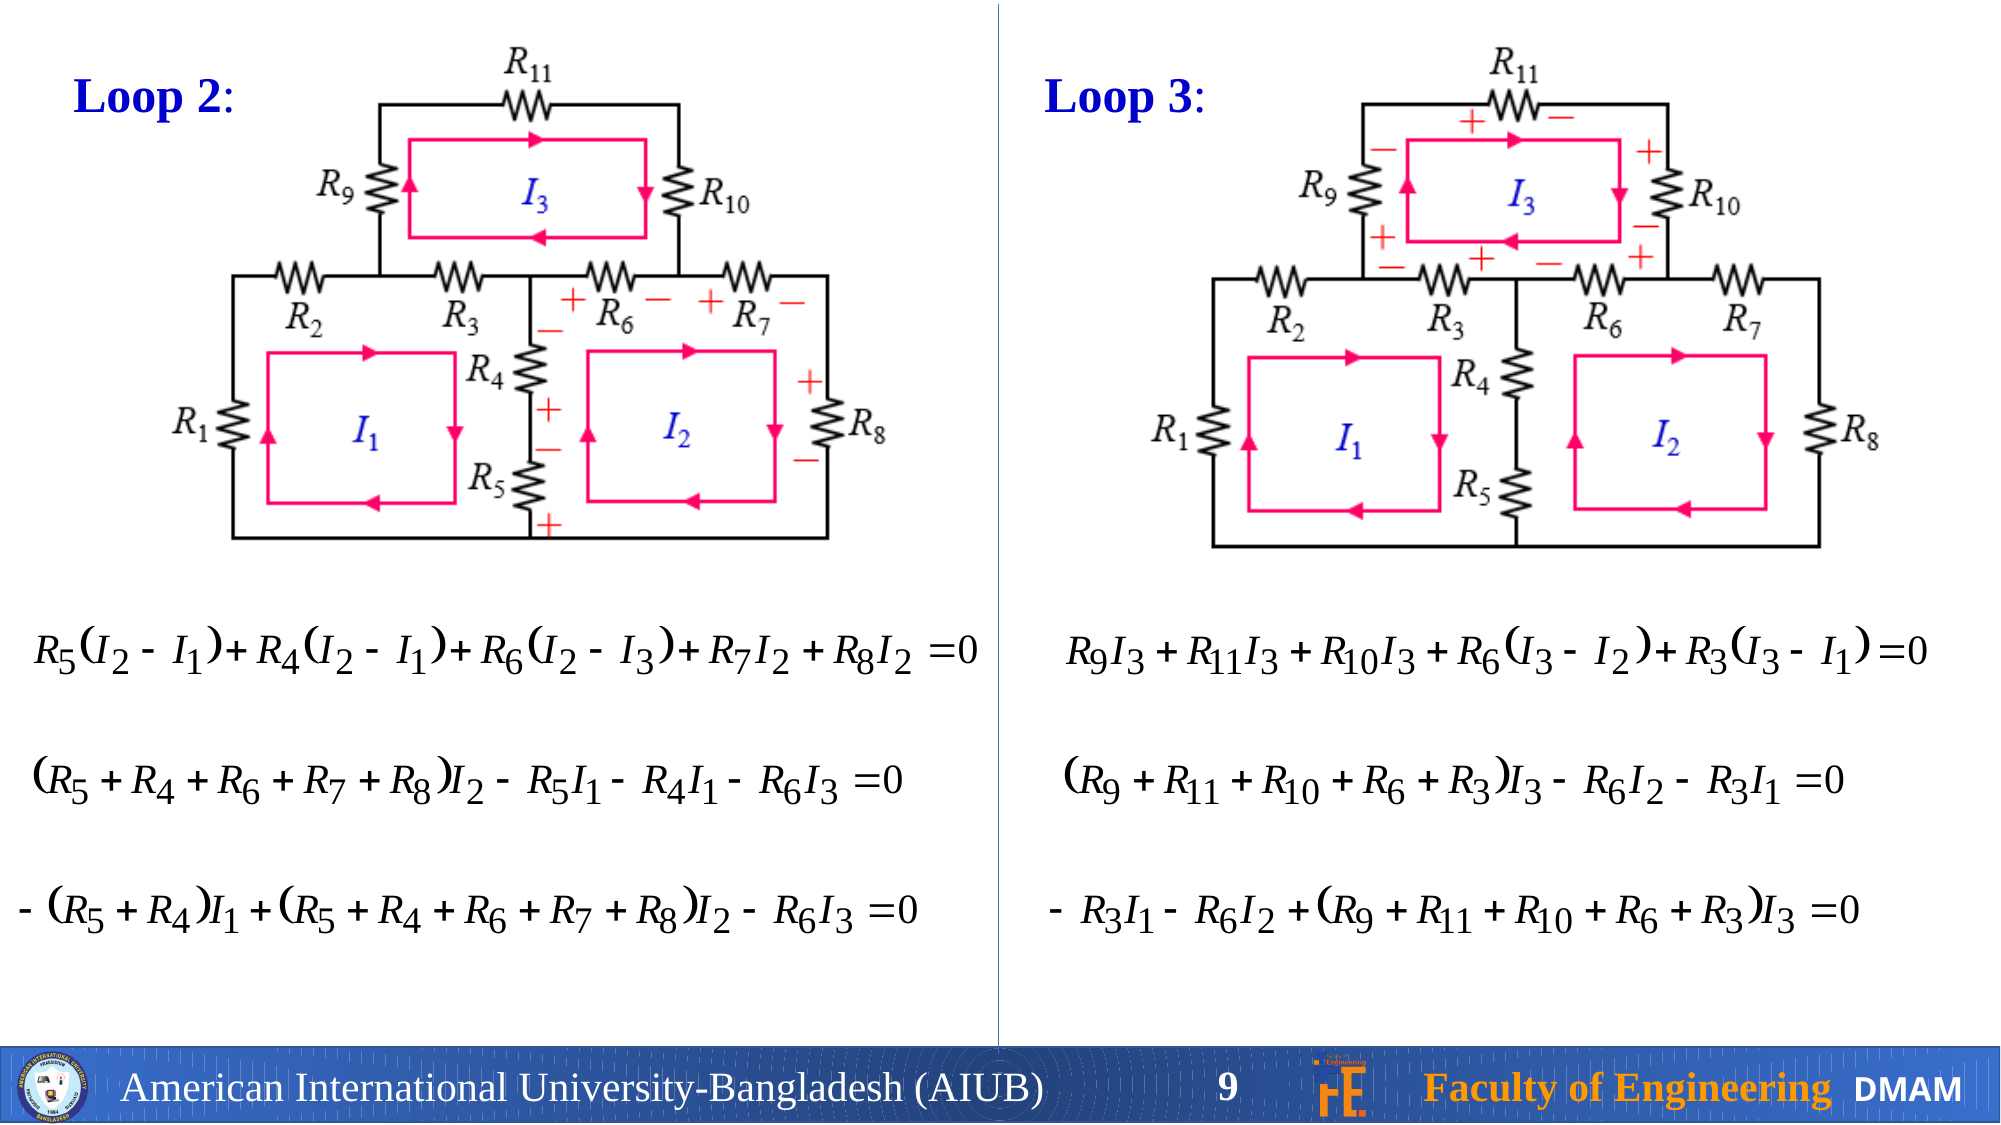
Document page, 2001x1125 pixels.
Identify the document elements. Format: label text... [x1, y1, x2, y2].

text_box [14, 885, 921, 941]
picture [167, 37, 889, 563]
text_box Loop 2: [58, 54, 167, 130]
text_box Loop 3: [1029, 54, 1146, 130]
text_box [1061, 626, 1932, 681]
picture [15, 1049, 90, 1125]
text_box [29, 626, 982, 681]
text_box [1045, 885, 1865, 941]
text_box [29, 756, 907, 811]
text_box 9 [1146, 1053, 1311, 1114]
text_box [1061, 756, 1849, 811]
picture [1302, 1046, 1378, 1122]
picture [1146, 37, 1882, 563]
